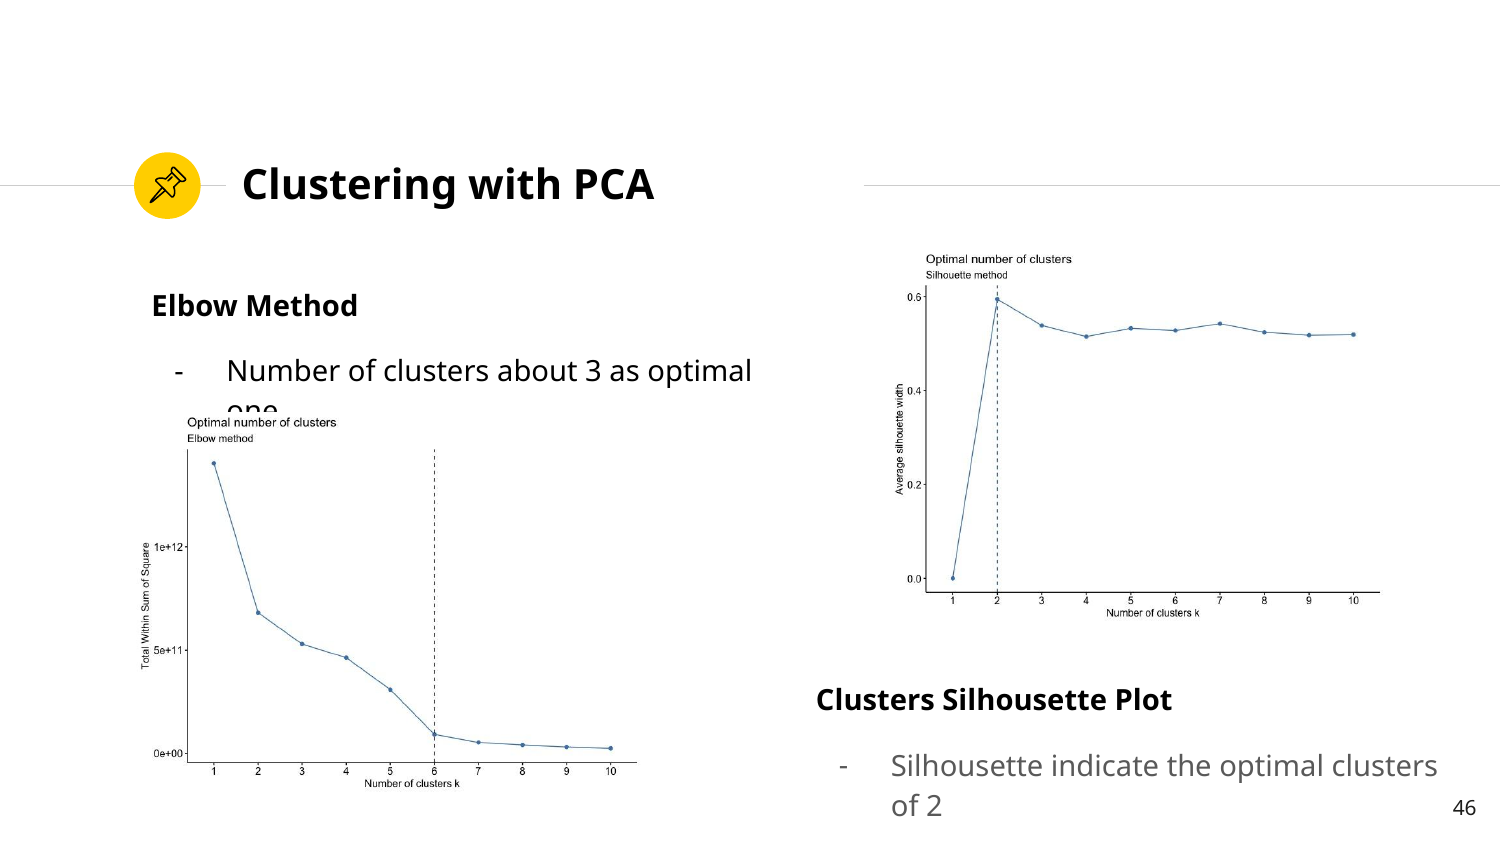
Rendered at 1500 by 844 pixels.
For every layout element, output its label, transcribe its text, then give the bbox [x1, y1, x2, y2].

title Clustering with PCA [226, 146, 1052, 219]
list Elbow Method Number of clusters about 3 as optimal one [136, 267, 811, 413]
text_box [150, 166, 186, 203]
list Clusters Silhousette Plot Silhousette indicate the optimal clusters of 2 [800, 661, 1475, 829]
picture [136, 412, 642, 794]
slide_number ‹#› [1401, 779, 1492, 844]
picture [890, 249, 1386, 623]
